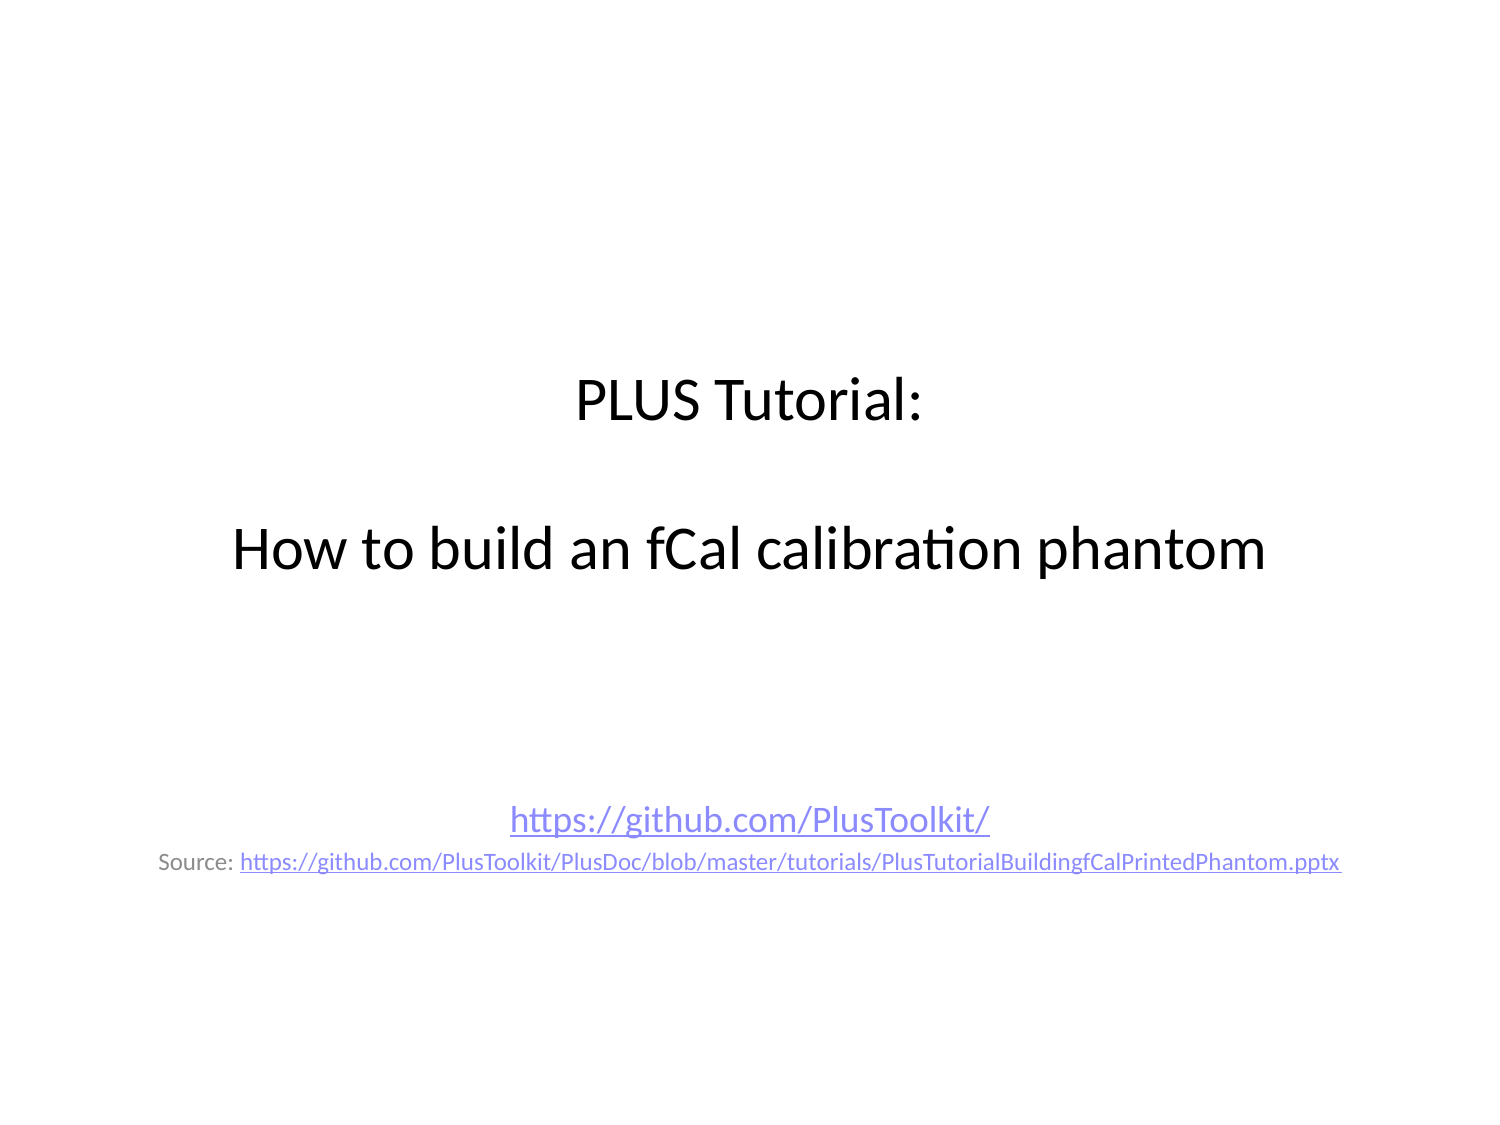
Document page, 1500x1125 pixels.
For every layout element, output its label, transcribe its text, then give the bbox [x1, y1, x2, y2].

title PLUS Tutorial: How to build an fCal calibration phantom [112, 349, 1388, 591]
subtitle https://github.com/PlusToolkit/ Source: https://github.com/PlusToolkit/PlusDoc/blob/master/tutorials/PlusTutorialBuildingfCalPrintedPhantom.pptx [75, 787, 1425, 963]
